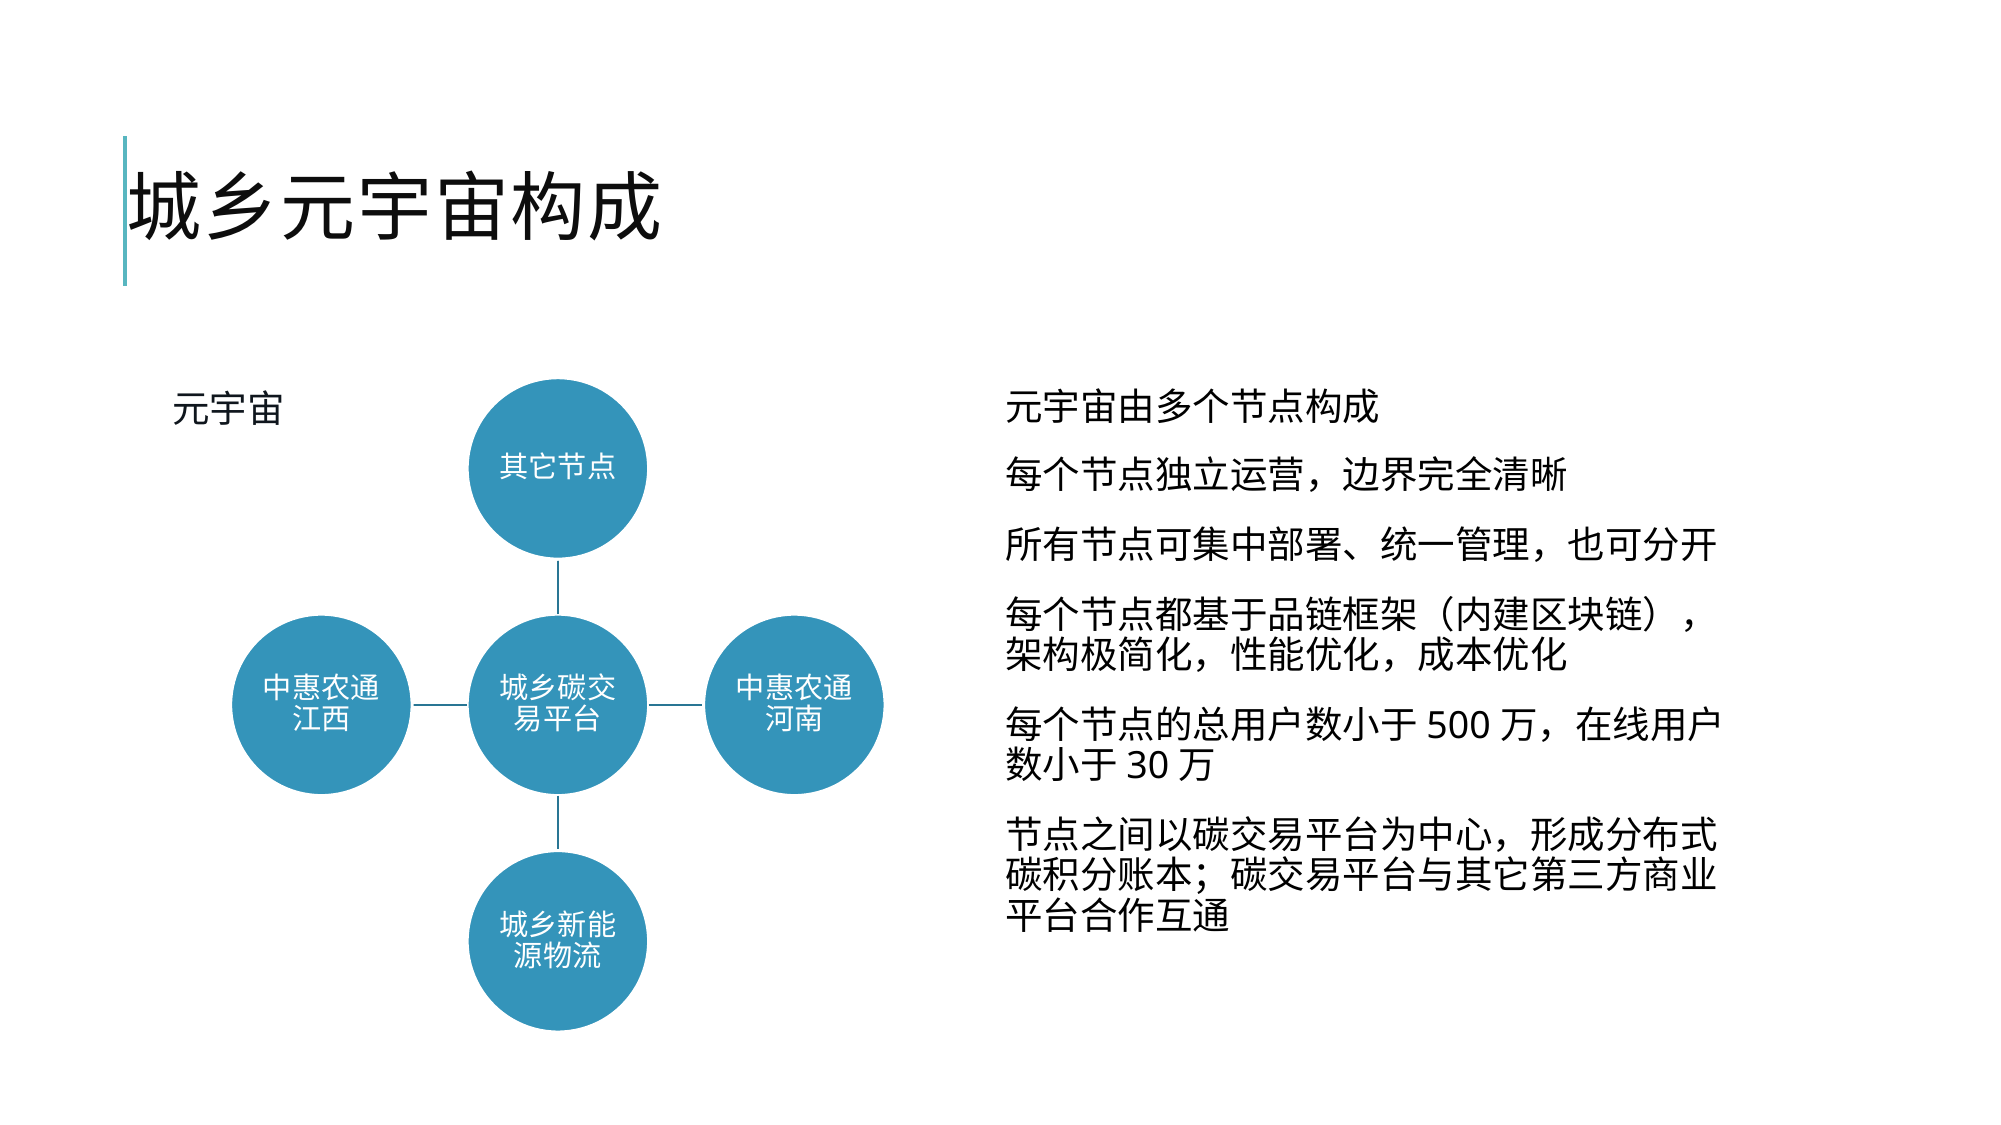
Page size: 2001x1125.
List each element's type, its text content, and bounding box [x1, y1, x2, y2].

text_box 元宇宙 [157, 377, 161, 438]
list 元宇宙由多个节点构成 每个节点独立运营，边界完全清晰 所有节点可集中部署、统一管理，也可分开 每个节点都基于品链框架（内建区块链），架构极简化，性能优化，成本优化 每个节点的总用户数小于500万，在线用户数小于30万 节点之间以碳交易平台为中心，形成分布式碳积分账本；碳交易平台与其它第三方商业平台合作互通 [982, 375, 1763, 1035]
title 城乡元宇宙构成 [110, 77, 1879, 350]
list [167, 374, 949, 1036]
